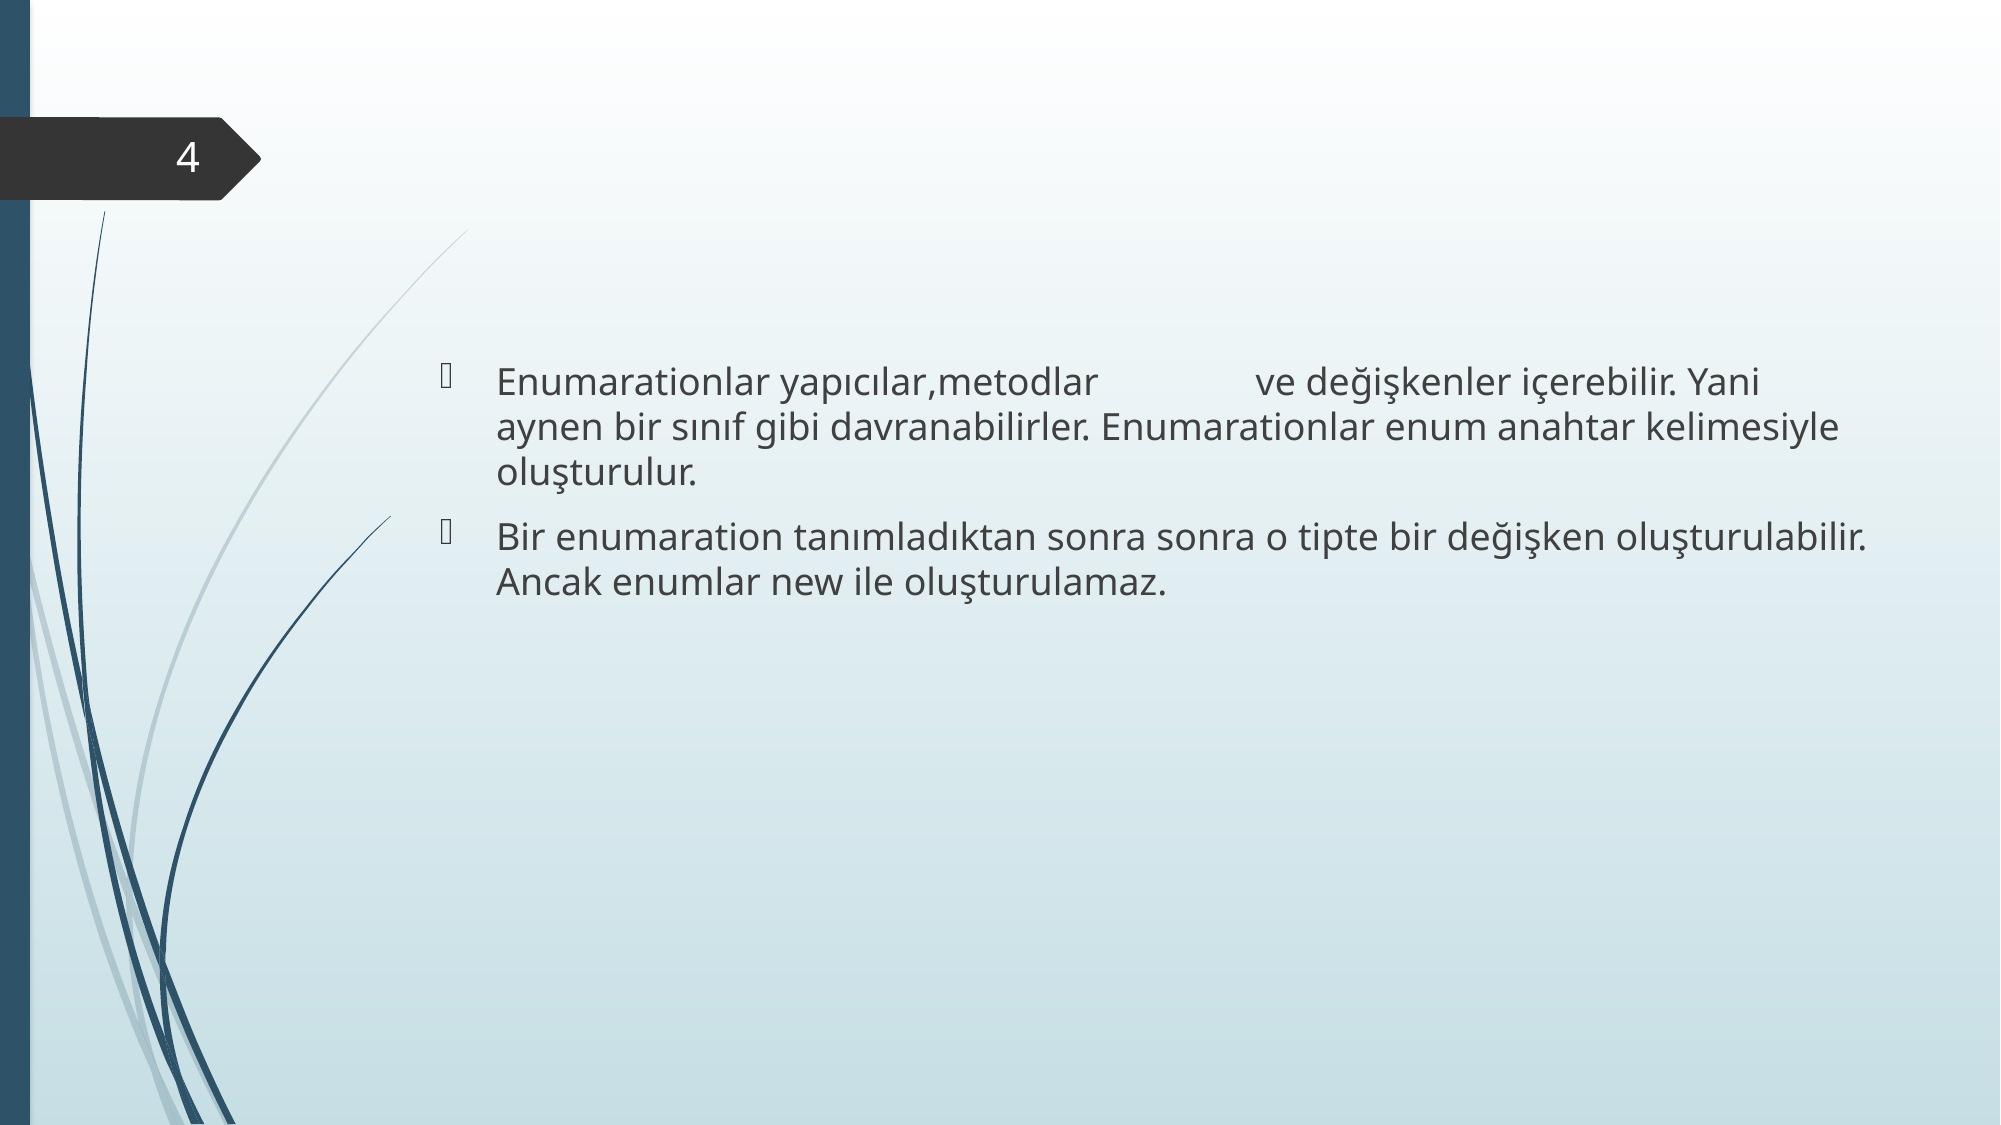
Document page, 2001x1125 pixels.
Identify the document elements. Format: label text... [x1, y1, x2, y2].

slide_number 4 [87, 129, 216, 190]
list Enumarationlar yapıcılar,metodlar ve değişkenler içerebilir. Yani aynen bir sınıf gibi davranabilirler. Enumarationlar enum anahtar kelimesiyle oluşturulur. Bir enumaration tanımladıktan sonra sonra o tipte bir değişken oluşturulabilir. Ancak enumlar new ile oluşturulamaz. [424, 350, 1888, 970]
